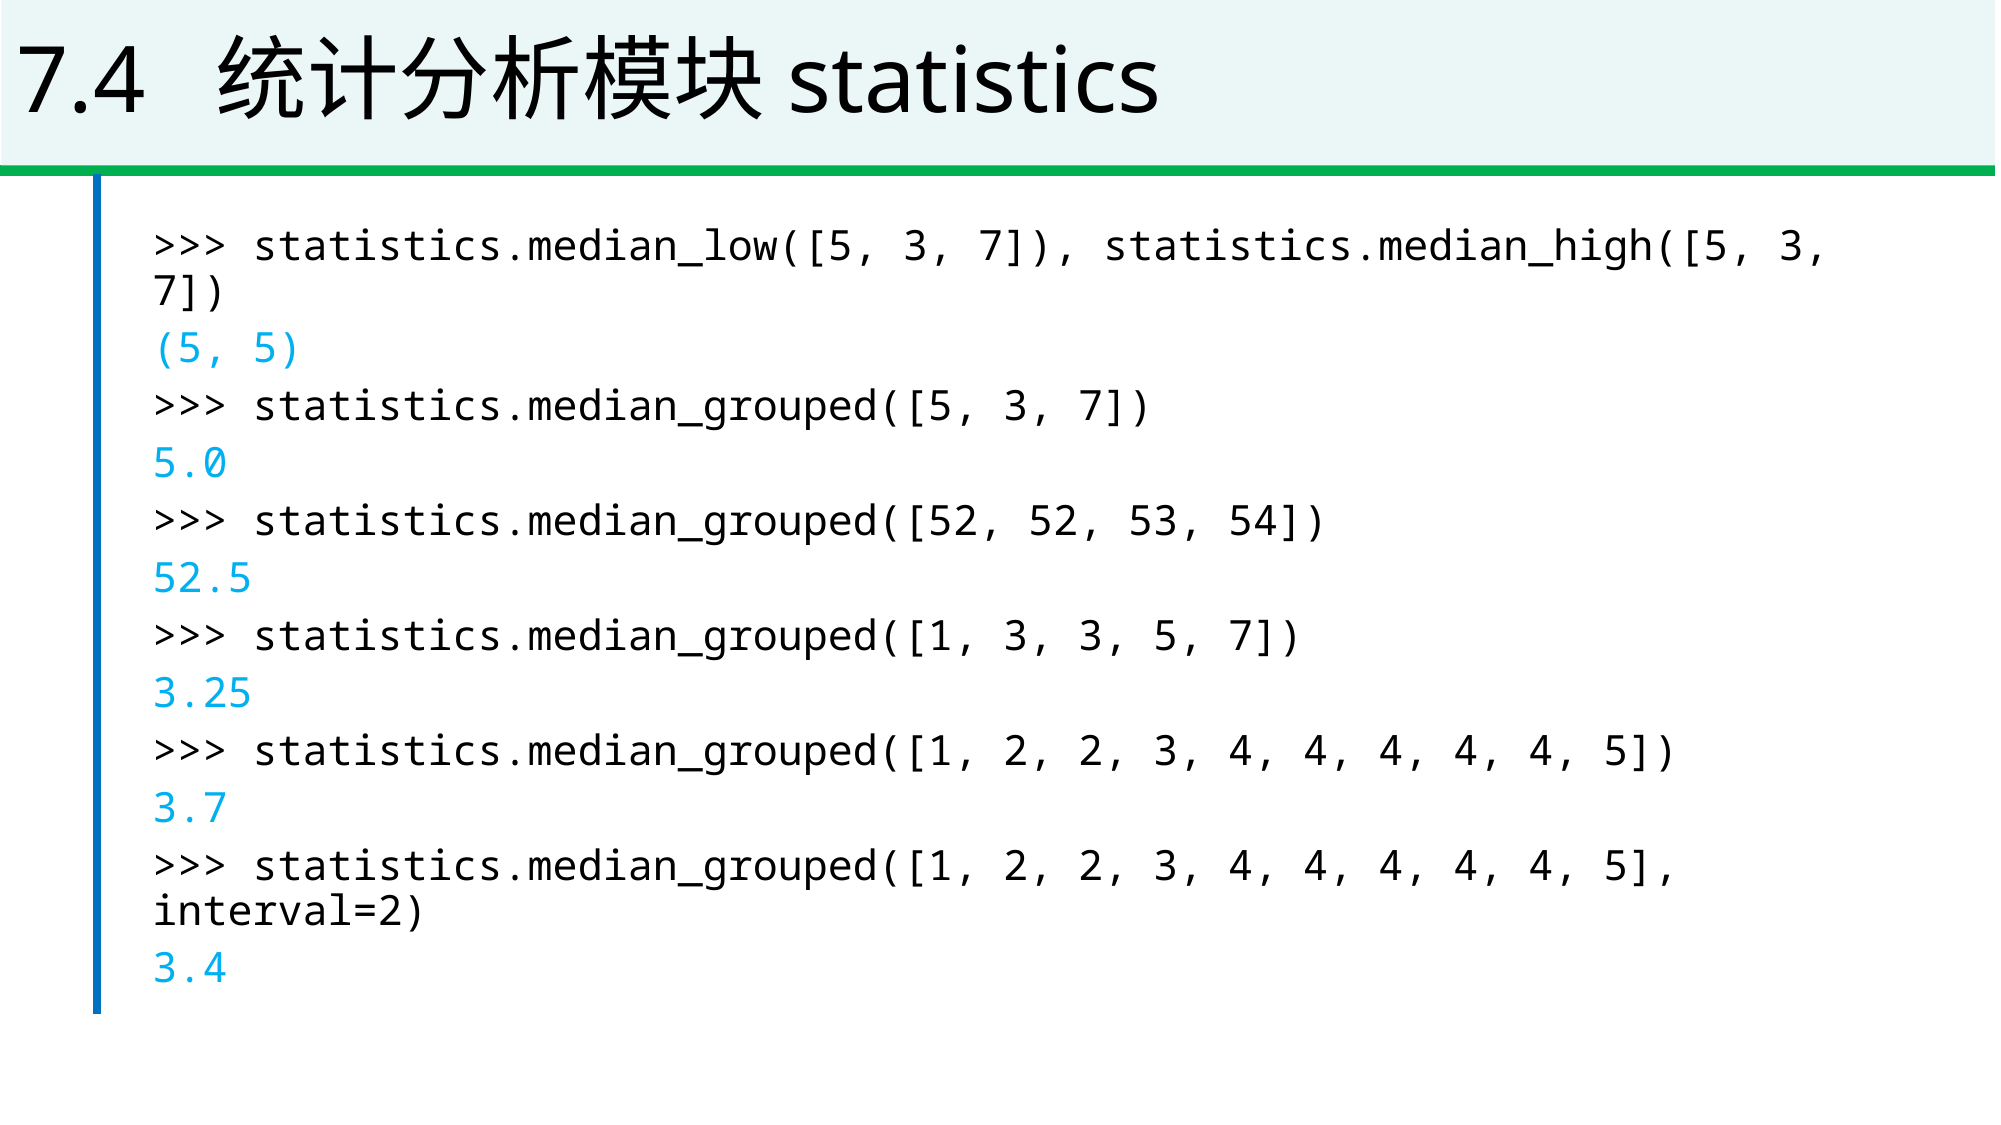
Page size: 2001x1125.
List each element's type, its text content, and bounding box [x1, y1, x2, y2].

title 7.4 统计分析模块statistics [1, 0, 1995, 166]
list >>> statistics.median_low([5, 3, 7]), statistics.median_high([5, 3, 7]) (5, 5) >>> statistics.median_grouped([5, 3, 7]) 5.0 >>> statistics.median_grouped([52, 52, 53, 54]) 52.5 >>> statistics.median_grouped([1, 3, 3, 5, 7]) 3.25 >>> statistics.median_grouped([1, 2, 2, 3, 4, 4, 4, 4, 4, 5]) 3.7 >>> statistics.median_grouped([1, 2, 2, 3, 4, 4, 4, 4, 4, 5], interval=2) 3.4 [137, 216, 1863, 978]
